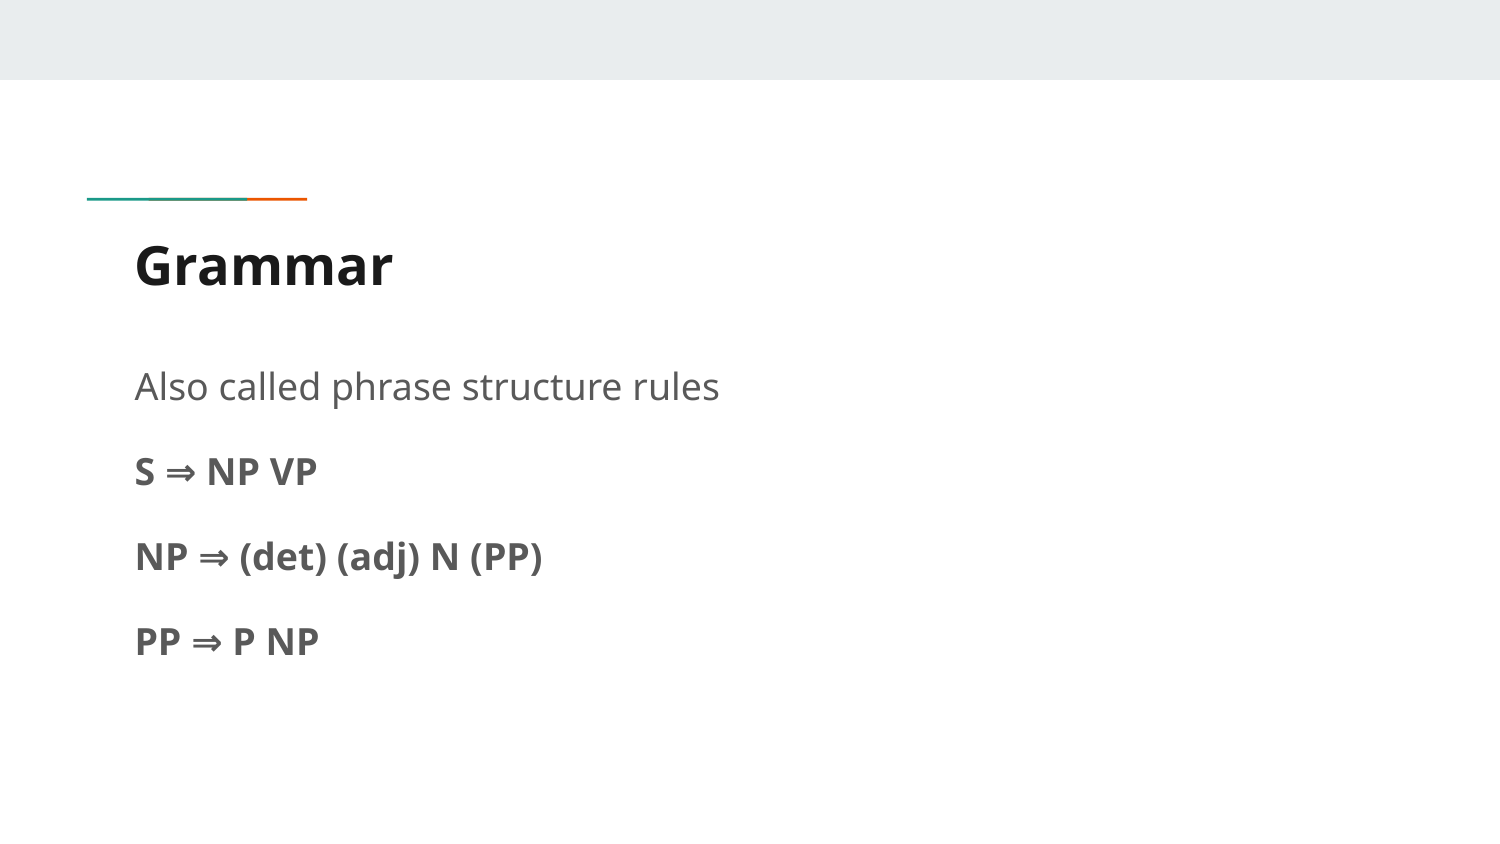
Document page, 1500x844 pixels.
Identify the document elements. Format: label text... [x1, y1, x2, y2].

list Also called phrase structure rules S ⇒ NP VP NP ⇒ (det) (adj) N (PP) PP ⇒ P NP [119, 341, 1381, 712]
title Grammar [119, 216, 1381, 305]
